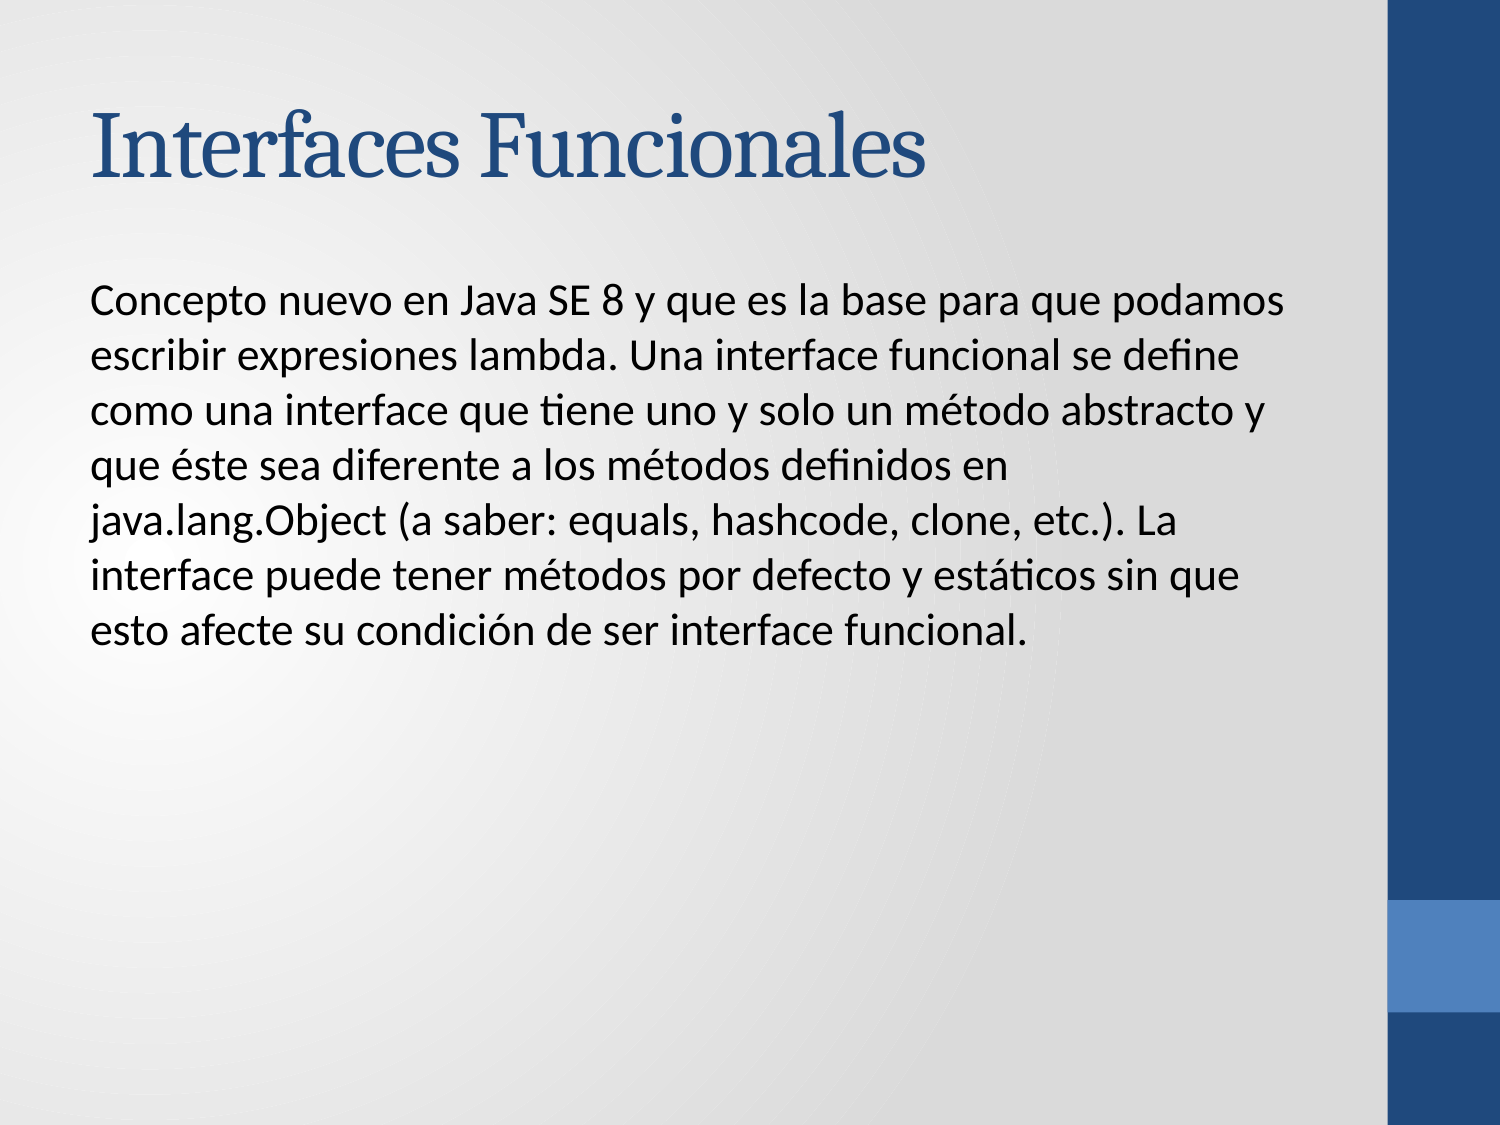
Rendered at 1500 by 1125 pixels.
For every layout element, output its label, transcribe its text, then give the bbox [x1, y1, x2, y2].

list Concepto nuevo en Java SE 8 y que es la base para que podamos escribir expresiones lambda. Una interface funcional se define como una interface que tiene uno y solo un método abstracto y que éste sea diferente a los métodos definidos en java.lang.Object (a saber: equals, hashcode, clone, etc.). La interface puede tener métodos por defecto y estáticos sin que esto afecte su condición de ser interface funcional. [75, 262, 1325, 1050]
title Interfaces Funcionales [75, 45, 1325, 233]
